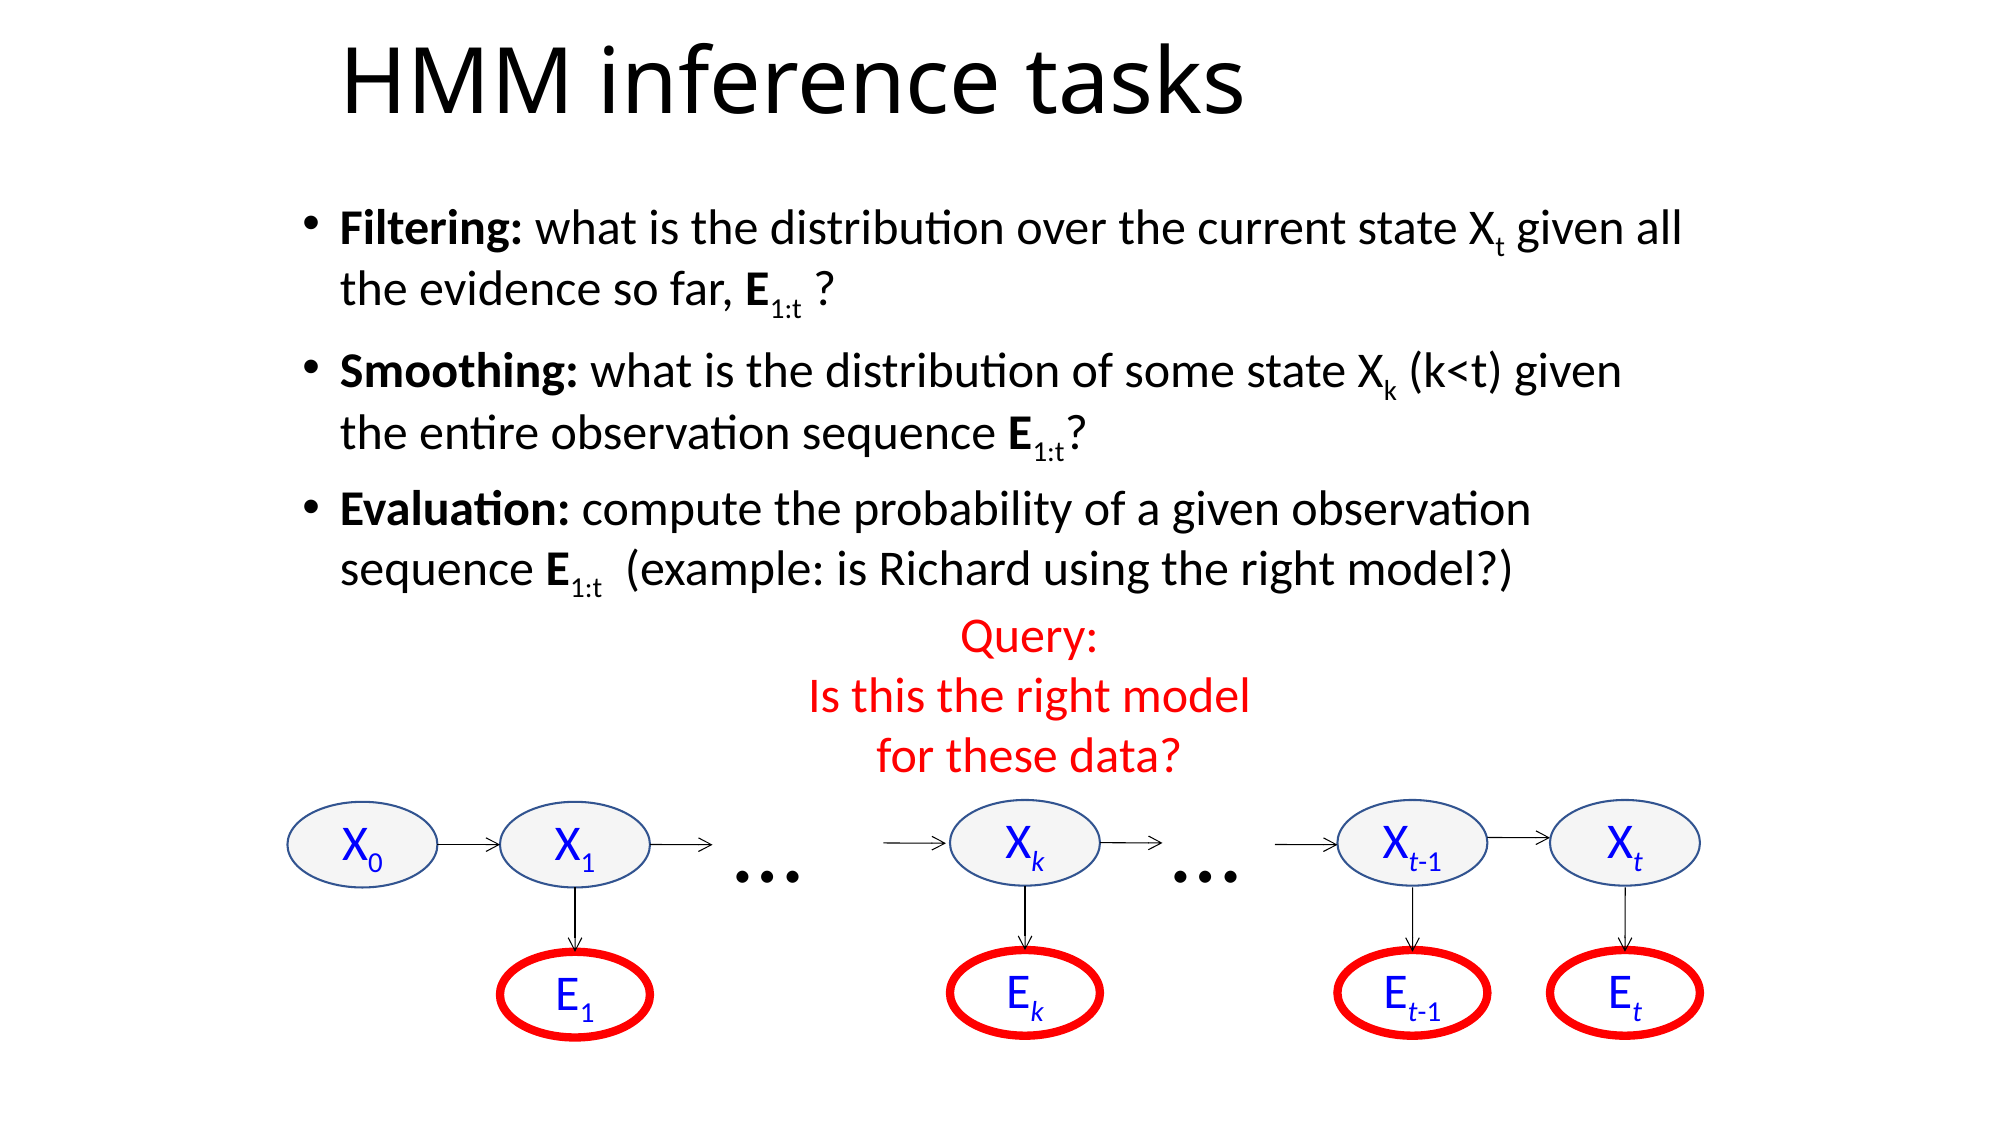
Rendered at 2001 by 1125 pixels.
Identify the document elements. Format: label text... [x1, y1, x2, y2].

title HMM inference tasks [324, 12, 1675, 155]
text_box Et-1 [1336, 949, 1489, 1037]
text_box Query: Is this the right model for these data? [784, 595, 1276, 790]
text_box Xt [1548, 798, 1702, 887]
text_box X1 [499, 800, 651, 889]
text_box Xk [948, 798, 1101, 887]
text_box Xt-1 [1336, 798, 1489, 887]
text_box Ek [948, 949, 1102, 1037]
text_box Et [1548, 949, 1702, 1037]
text_box … [719, 774, 818, 910]
list Filtering: what is the distribution over the current state Xt given all the evidence so far, E1:t ? Smoothing: what is the distribution of some state Xk (k<t) given the entire observation sequence E1:t? Evaluation: compute the probability of a given observation sequence E1:t (example: is Richard using the right model?) [287, 187, 1713, 1005]
text_box … [1156, 790, 1256, 910]
text_box X0 [286, 800, 439, 889]
text_box E1 [498, 950, 652, 1039]
